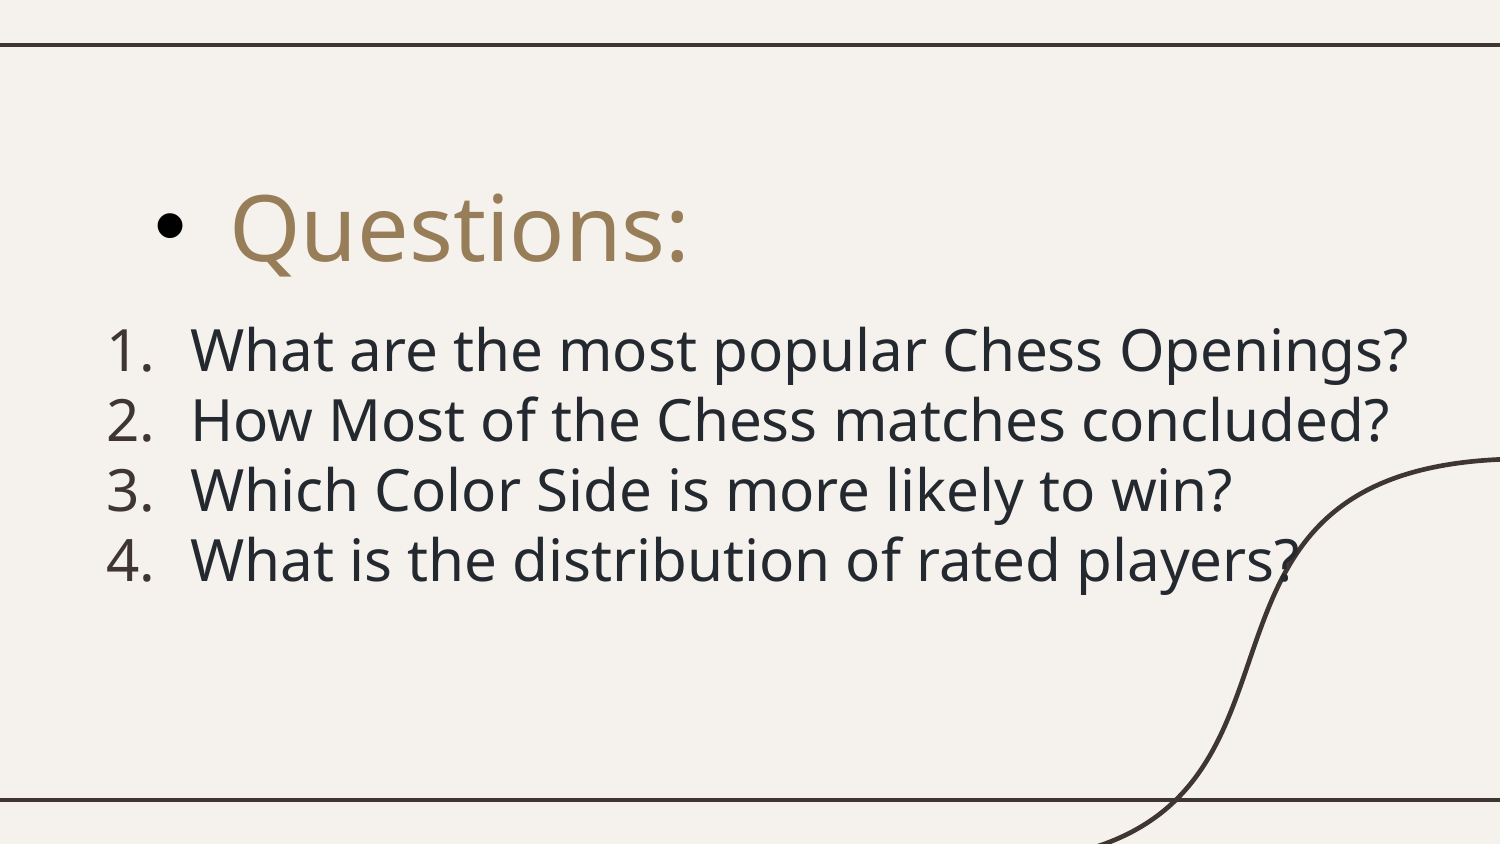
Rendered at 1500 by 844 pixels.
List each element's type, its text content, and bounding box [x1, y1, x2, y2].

title Questions: [139, 154, 1071, 249]
subtitle What are the most popular Chess Openings? How Most of the Chess matches concluded? Which Color Side is more likely to win? What is the distribution of rated players? [72, 297, 1428, 717]
